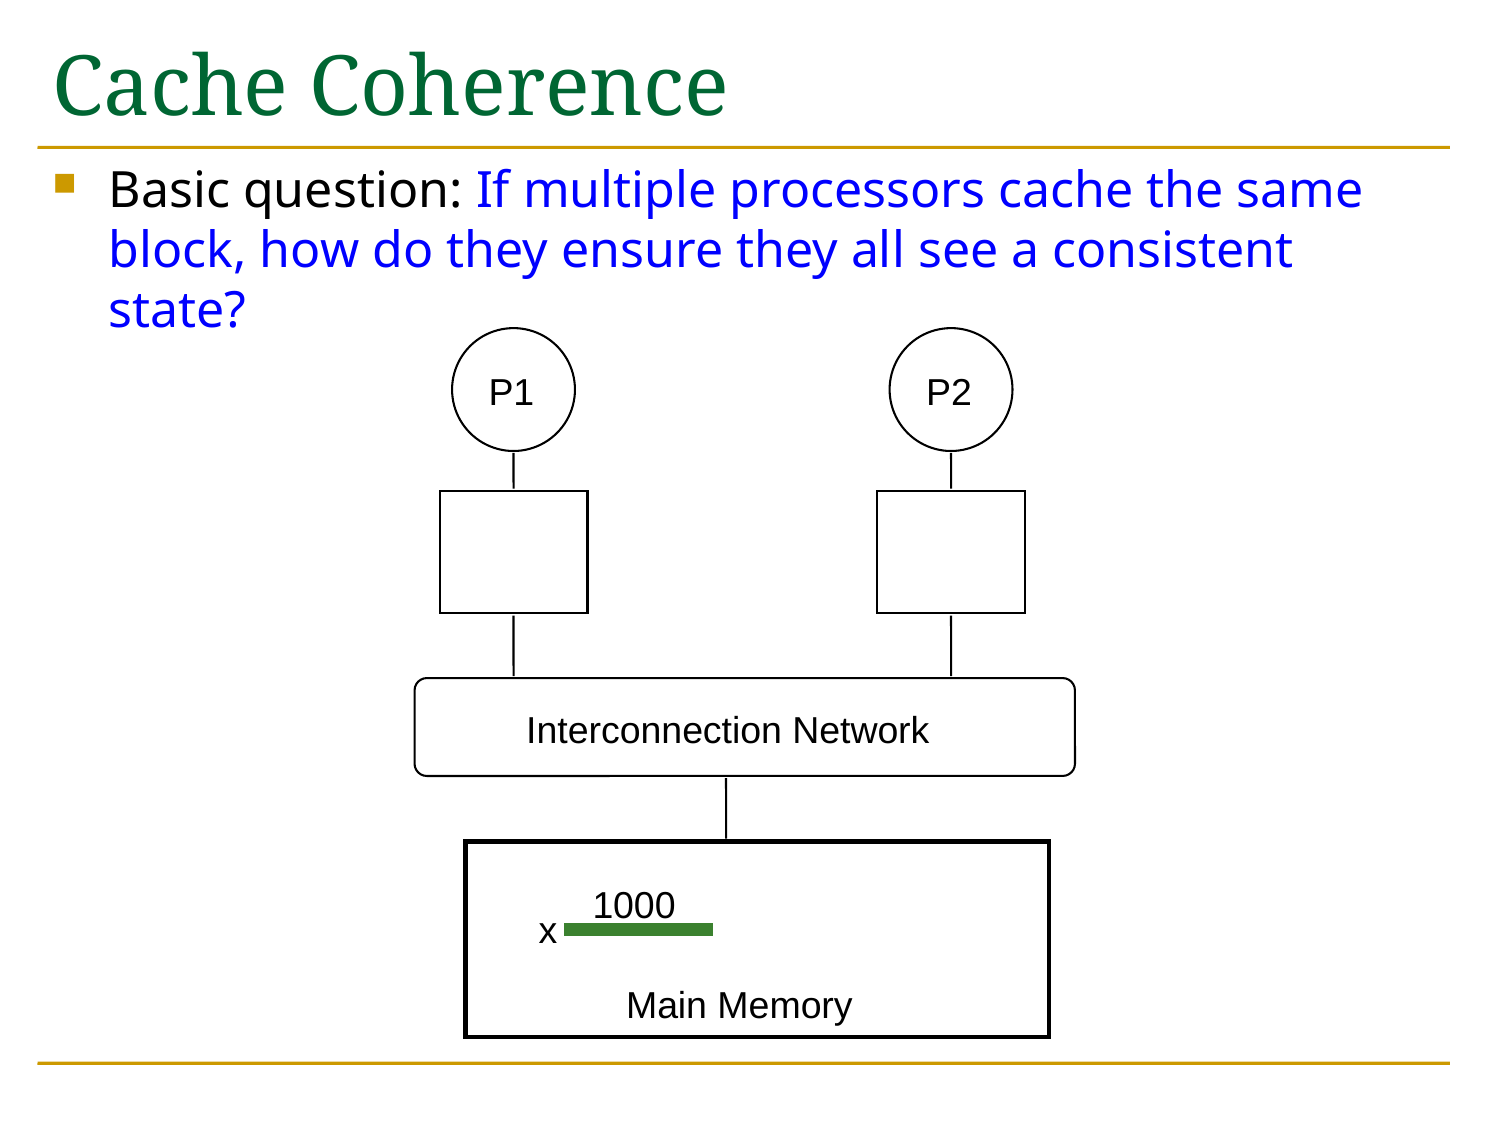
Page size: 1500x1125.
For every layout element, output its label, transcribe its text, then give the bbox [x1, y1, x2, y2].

list Basic question: If multiple processors cache the same block, how do they ensure they all see a consistent state? [37, 149, 1450, 1016]
text_box [439, 490, 588, 614]
text_box [452, 328, 575, 452]
text_box P1 [473, 361, 550, 421]
text_box P2 [911, 360, 987, 421]
text_box 1000 [577, 874, 691, 934]
text_box [465, 841, 1049, 1038]
title Cache Coherence [37, 24, 1450, 149]
text_box [889, 328, 1013, 452]
text_box Main Memory [611, 973, 868, 1033]
text_box [573, 924, 713, 935]
text_box x [523, 898, 573, 959]
text_box [877, 490, 1025, 614]
text_box [414, 678, 1075, 776]
text_box Interconnection Network [511, 698, 945, 758]
